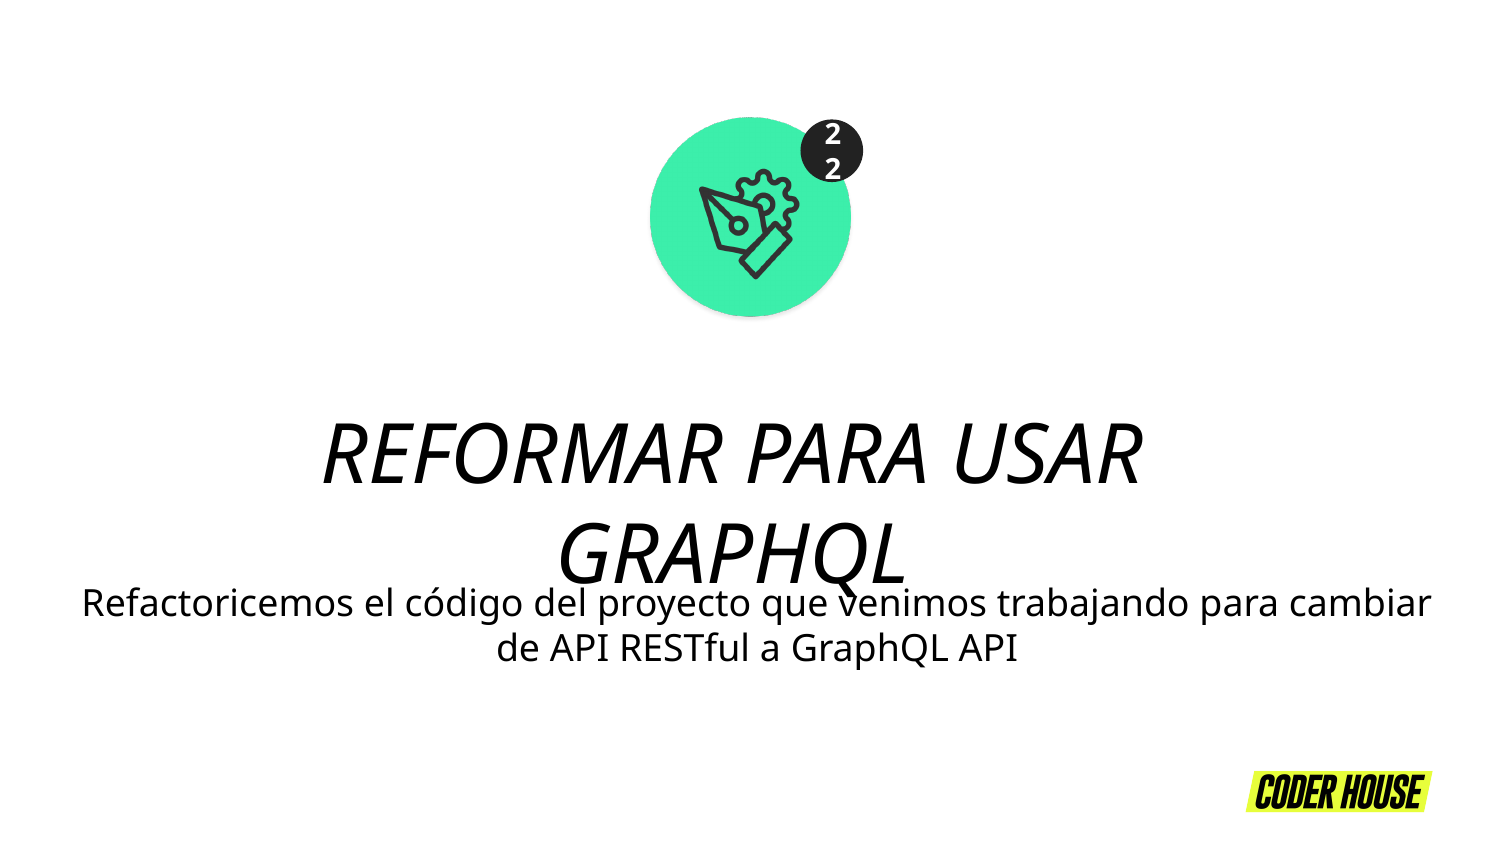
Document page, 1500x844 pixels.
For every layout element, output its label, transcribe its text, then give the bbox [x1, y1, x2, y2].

text_box REFORMAR PARA USAR GRAPHQL [219, 384, 1246, 547]
text_box Refactoricemos el código del proyecto que venimos trabajando para cambiar de API RESTful a GraphQL API [0, 564, 1450, 685]
picture [1241, 764, 1437, 819]
picture [636, 103, 864, 331]
